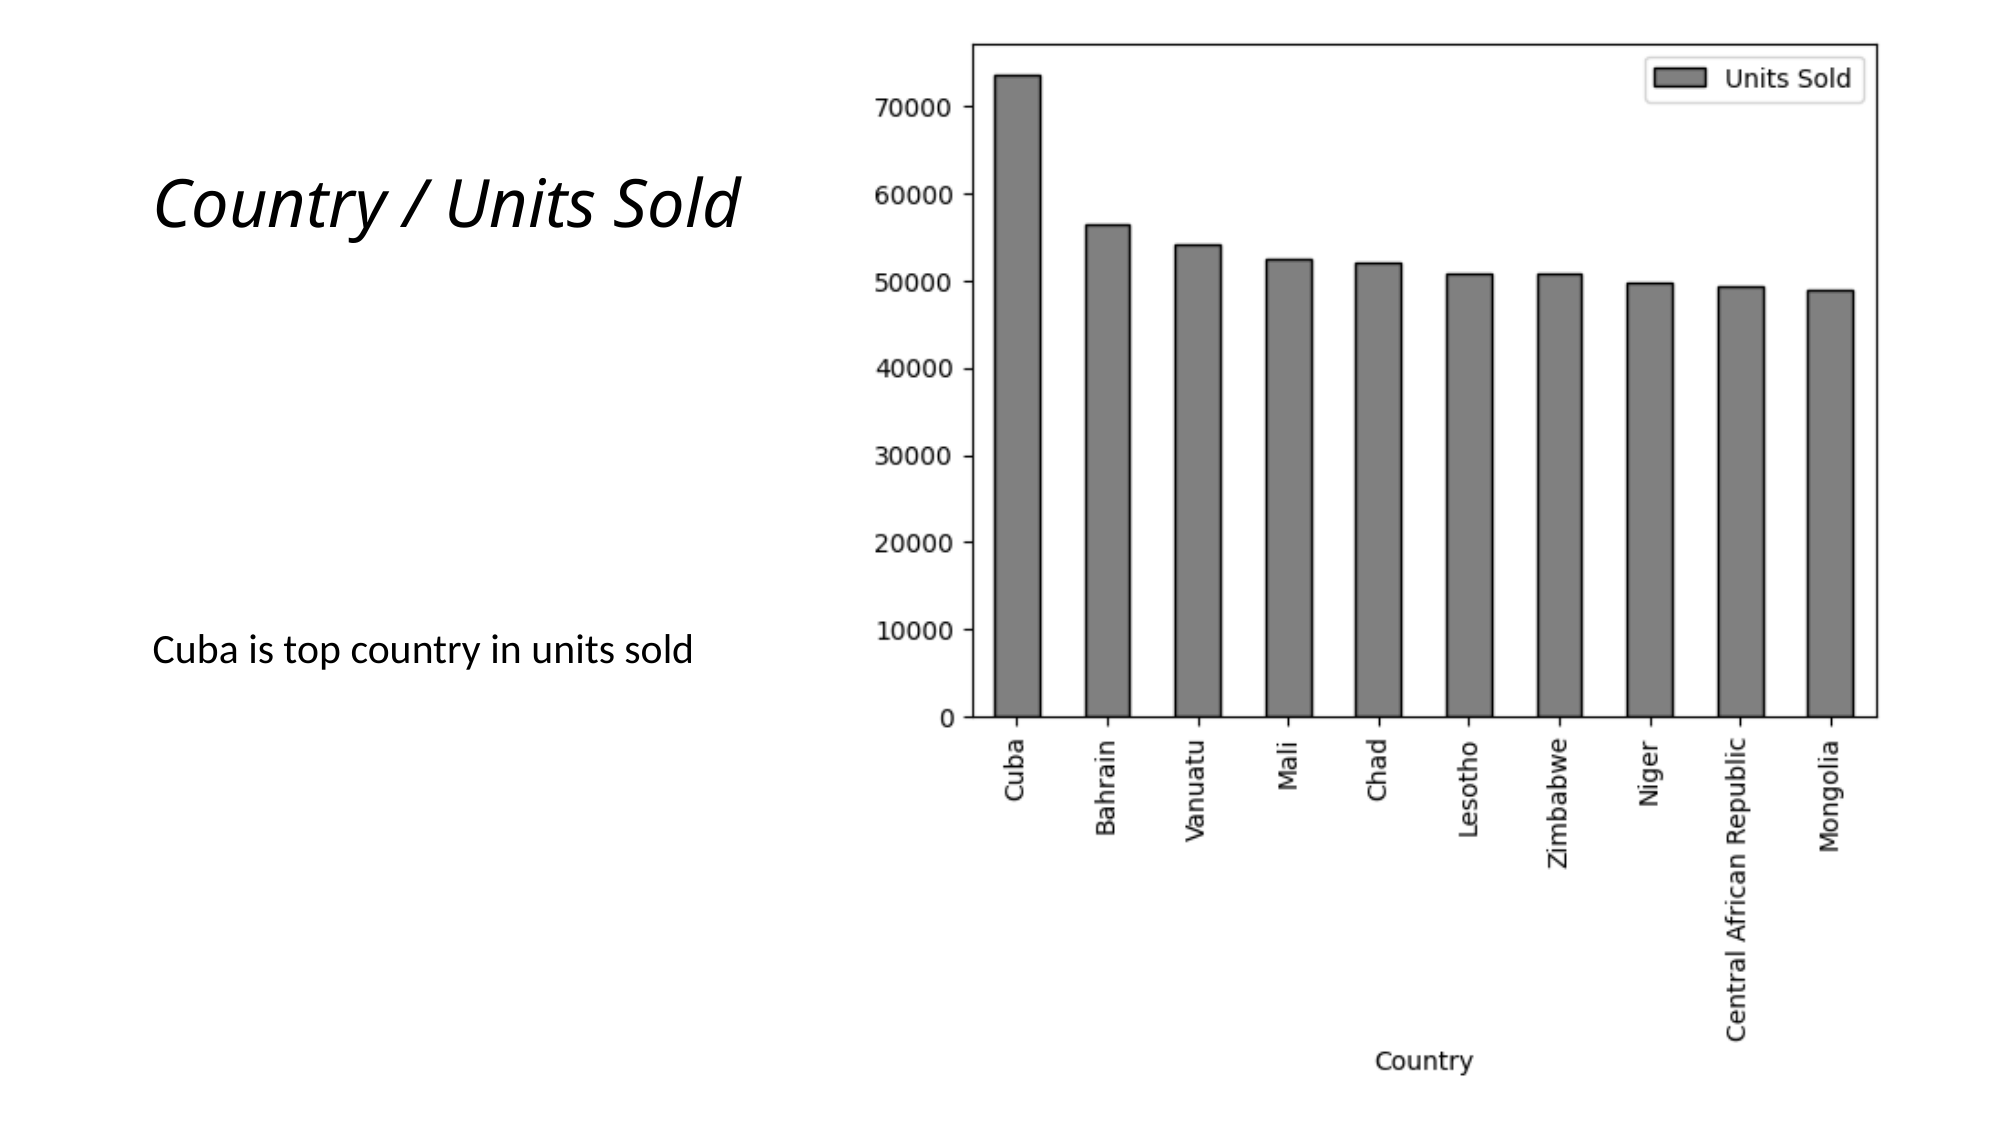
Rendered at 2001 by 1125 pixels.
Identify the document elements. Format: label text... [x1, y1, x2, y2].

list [856, 26, 1893, 1094]
title Country / Units Sold [137, 75, 783, 337]
list Cuba is top country in units sold [137, 337, 783, 963]
